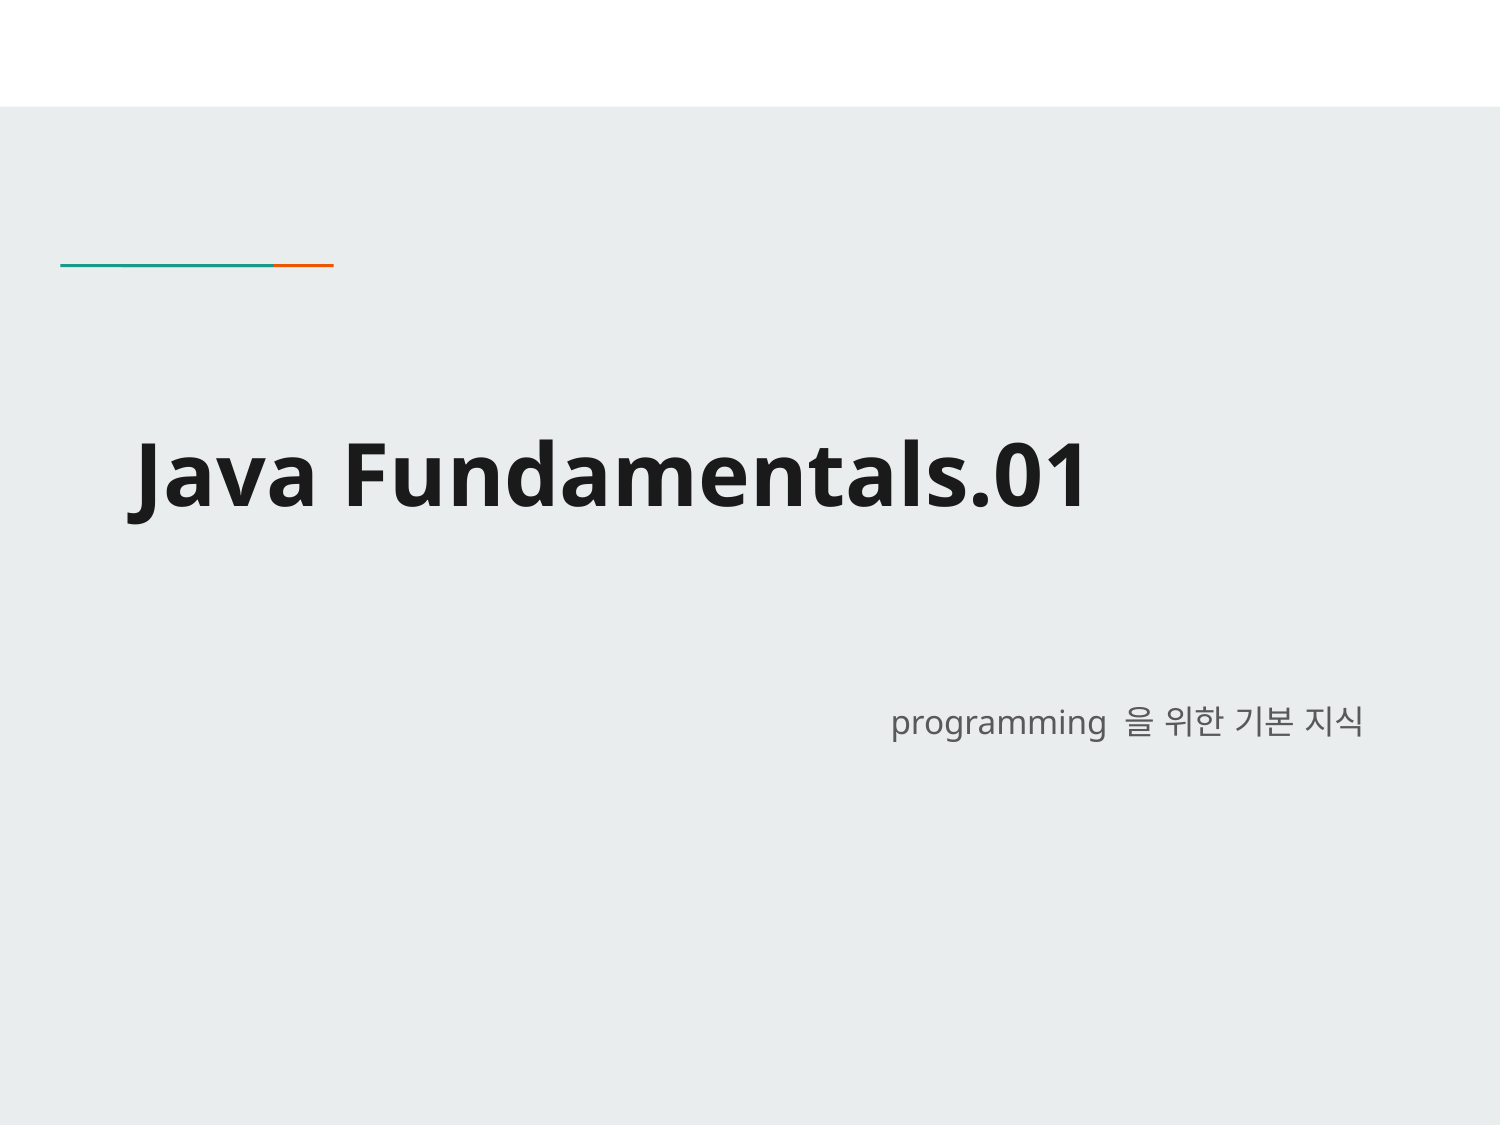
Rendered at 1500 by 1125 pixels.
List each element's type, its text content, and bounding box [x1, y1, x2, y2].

title Java Fundamentals.01 [119, 289, 1381, 654]
subtitle programming 을 위한 기본 지식 [119, 693, 1381, 813]
